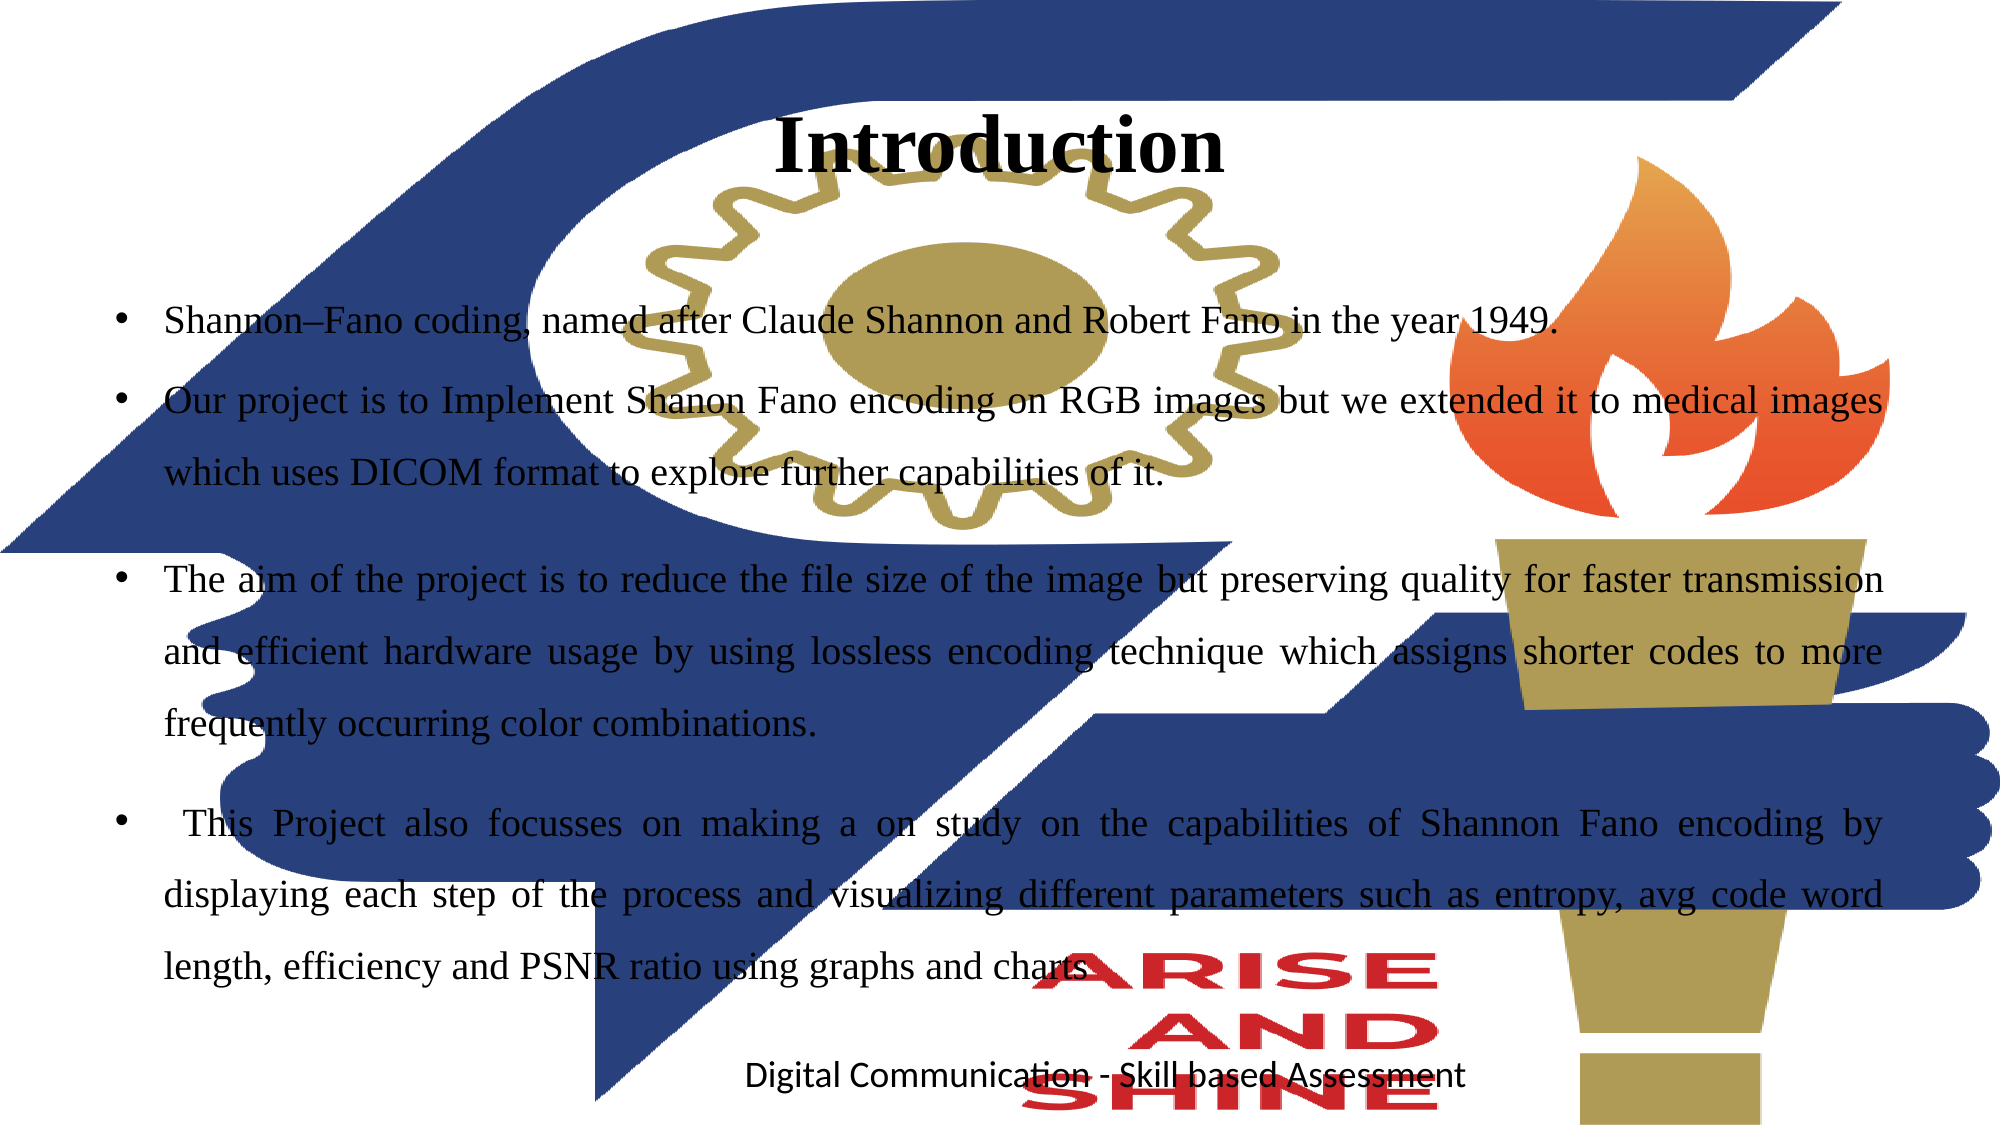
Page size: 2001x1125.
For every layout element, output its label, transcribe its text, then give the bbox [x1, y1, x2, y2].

list Shannon–Fano coding, named after Claude Shannon and Robert Fano in the year 1949. Our project is to Implement Shanon Fano encoding on RGB images but we extended it to medical images which uses DICOM format to explore further capabilities of it. The aim of the project is to reduce the file size of the image but preserving quality for faster transmission and efficient hardware usage by using lossless encoding technique which assigns shorter codes to more frequently occurring color combinations. This Project also focusses on making a on study on the capabilities of Shannon Fano encoding by displaying each step of the process and visualizing different parameters such as entropy, avg code word length, efficiency and PSNR ratio using graphs and charts [99, 262, 1900, 1005]
title Introduction [99, 45, 1900, 233]
footer Digital Communication - Skill based Assessment [683, 1042, 1538, 1125]
picture [0, 0, 2000, 1125]
